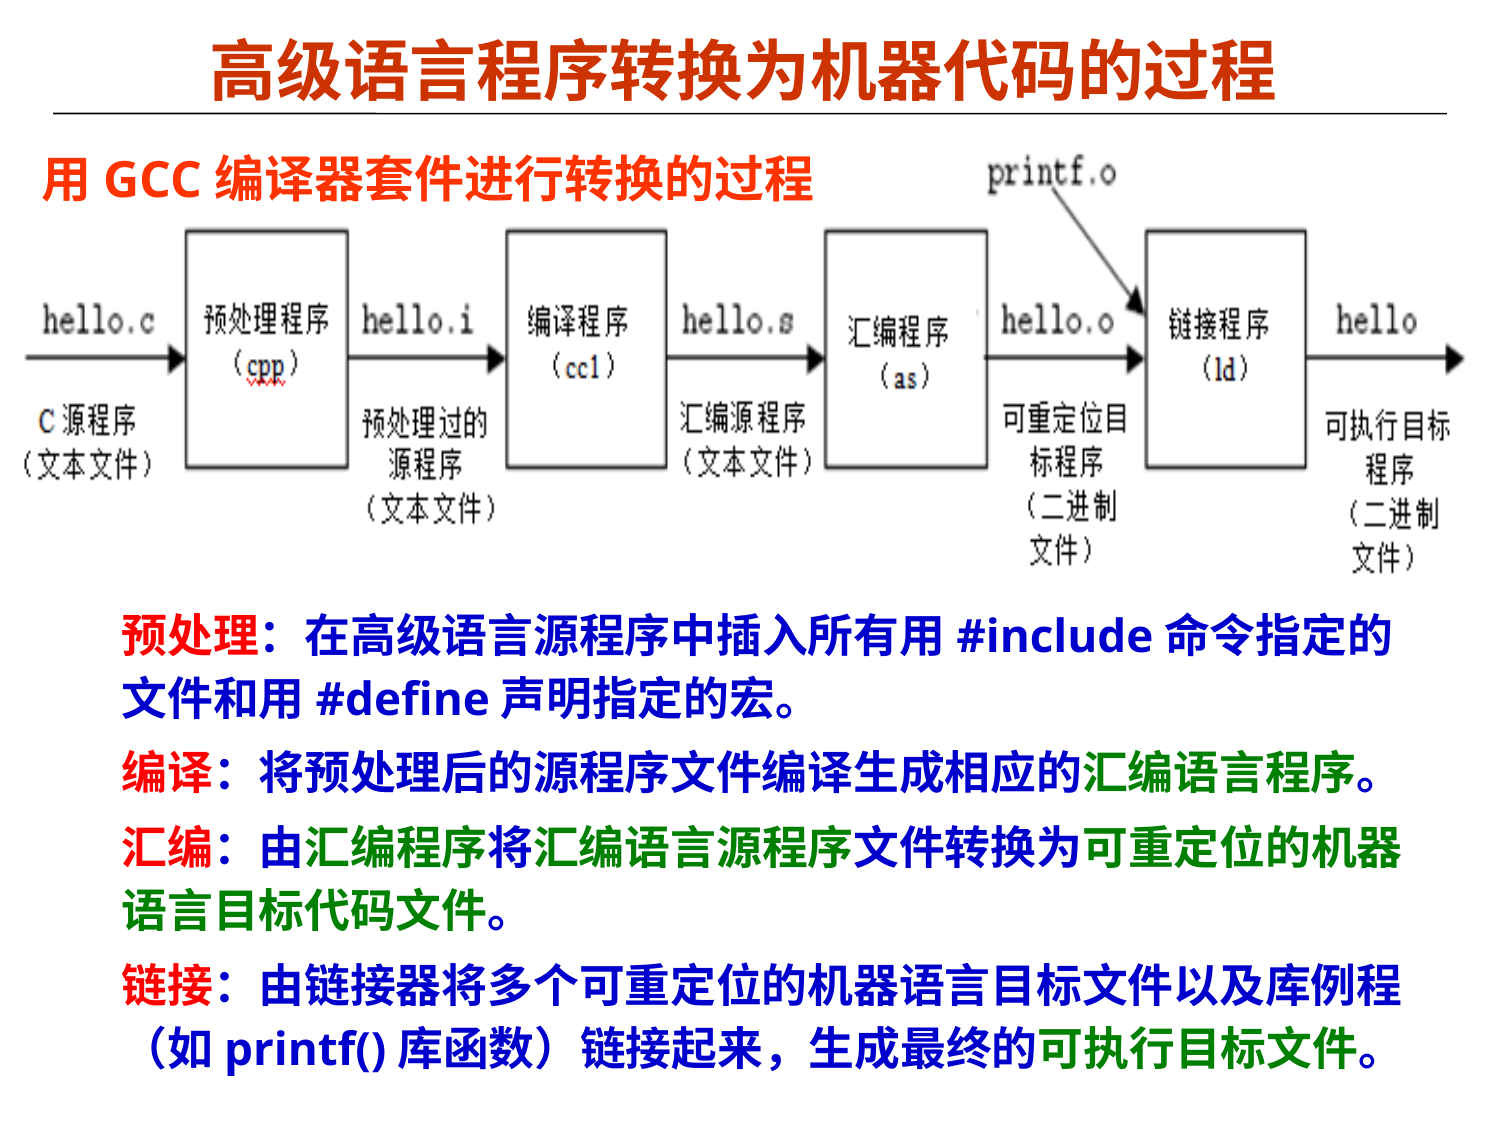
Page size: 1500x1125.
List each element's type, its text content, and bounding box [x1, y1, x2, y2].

list 预处理：在高级语言源程序中插入所有用#include命令指定的文件和用#define声明指定的宏。 编译：将预处理后的源程序文件编译生成相应的汇编语言程序。 汇编：由汇编程序将汇编语言源程序文件转换为可重定位的机器语言目标代码文件。 链接：由链接器将多个可重定位的机器语言目标文件以及库例程（如printf()库函数）链接起来，生成最终的可执行目标文件。 [63, 600, 1443, 1117]
title 高级语言程序转换为机器代码的过程 [77, 15, 1429, 109]
picture [0, 119, 1500, 593]
